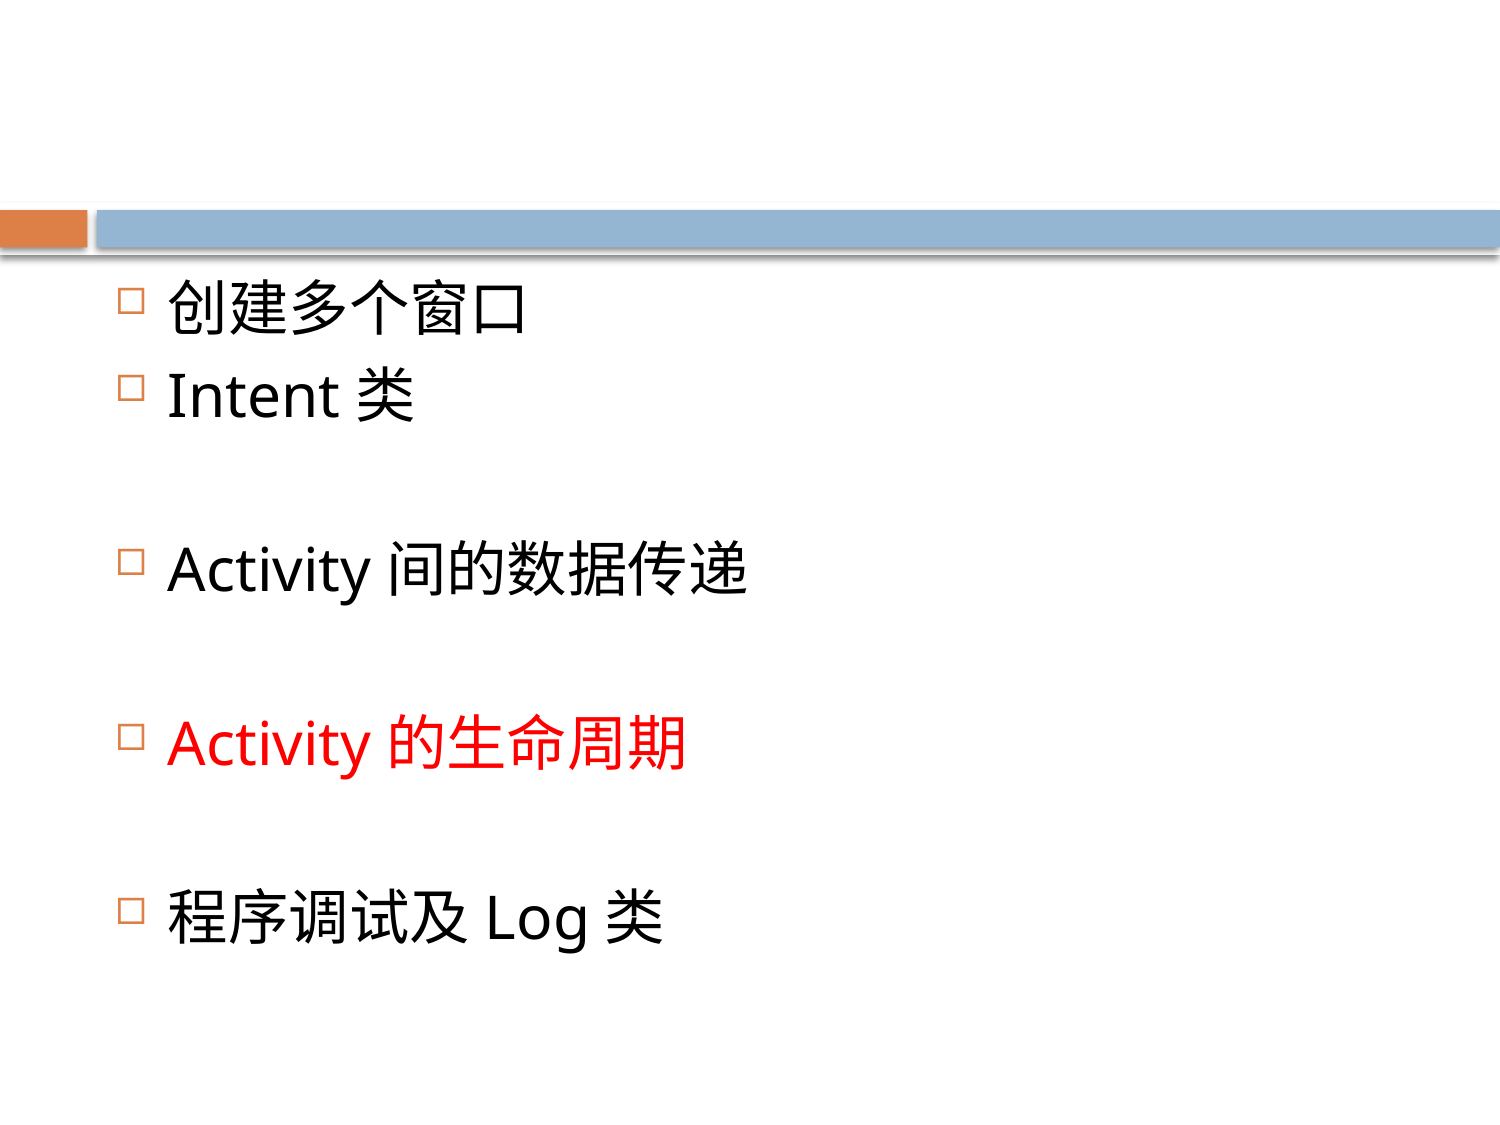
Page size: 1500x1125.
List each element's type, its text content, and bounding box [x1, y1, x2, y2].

list 创建多个窗口 Intent类 Activity间的数据传递 Activity的生命周期 程序调试及Log类 [100, 262, 1438, 1000]
